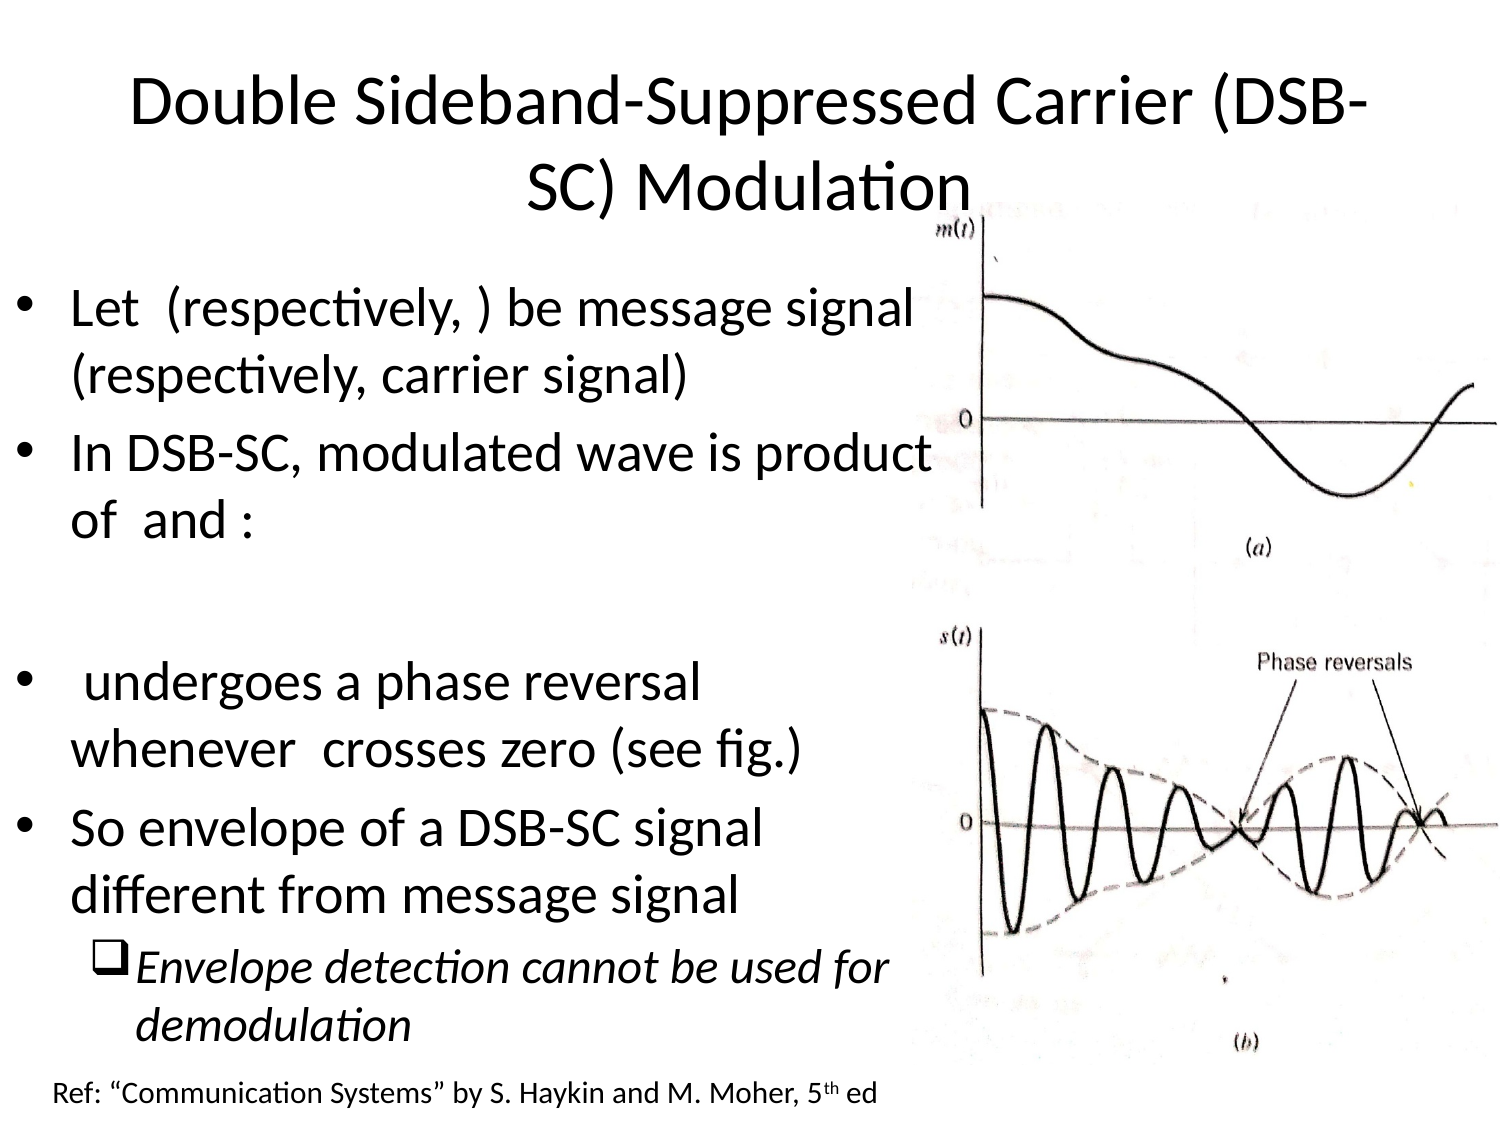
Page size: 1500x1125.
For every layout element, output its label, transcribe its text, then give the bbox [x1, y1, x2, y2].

title Double Sideband-Suppressed Carrier (DSB-SC) Modulation [75, 45, 1425, 233]
picture [912, 202, 1500, 1066]
text_box Ref: “Communication Systems” by S. Haykin and M. Moher, 5th ed [37, 1064, 1209, 1118]
